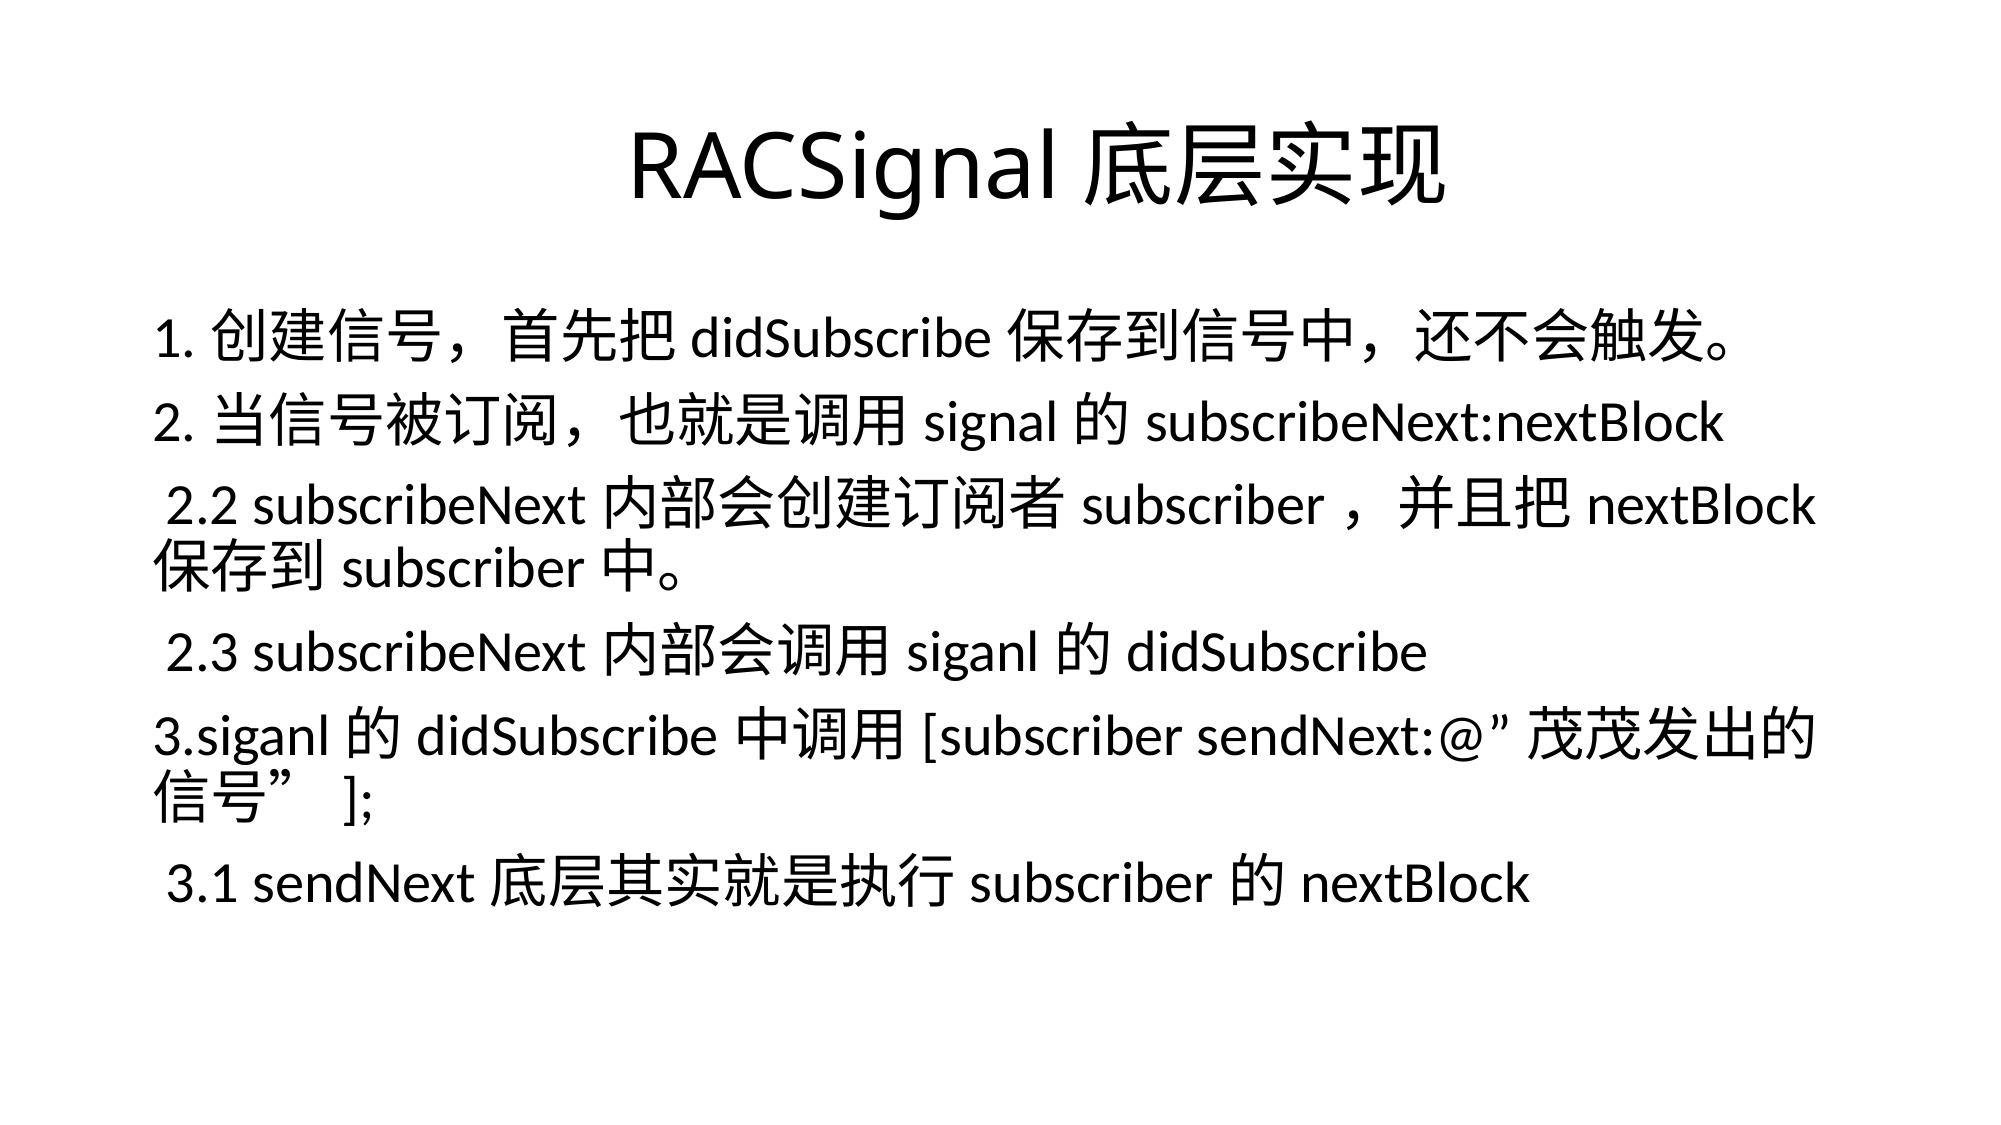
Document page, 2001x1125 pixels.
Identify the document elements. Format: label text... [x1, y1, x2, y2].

list 1.创建信号，首先把didSubscribe保存到信号中，还不会触发。 2.当信号被订阅，也就是调用signal的subscribeNext:nextBlock 2.2 subscribeNext内部会创建订阅者subscriber，并且把nextBlock保存到subscriber中。 2.3 subscribeNext内部会调用siganl的didSubscribe 3.siganl的didSubscribe中调用[subscriber sendNext:@”茂茂发出的信号”]; 3.1 sendNext底层其实就是执行subscriber的nextBlock [137, 299, 1863, 1014]
title RACSignal底层实现 [137, 59, 1863, 278]
